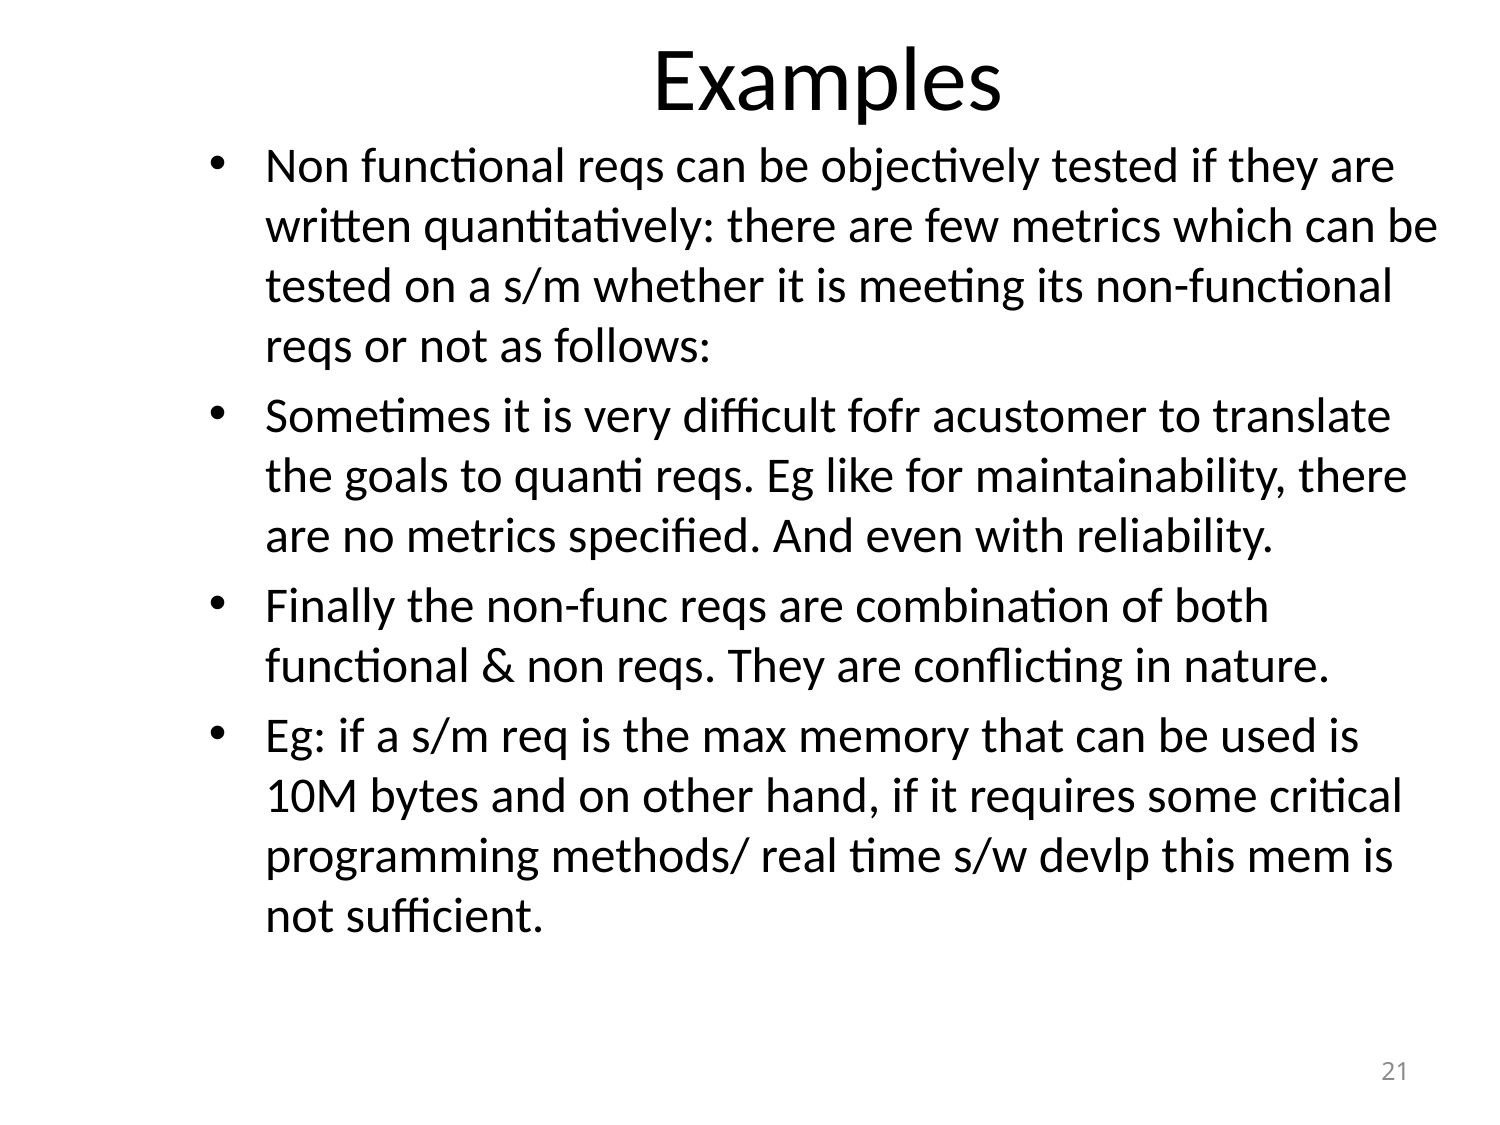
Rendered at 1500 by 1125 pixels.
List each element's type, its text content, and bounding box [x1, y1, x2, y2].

slide_number 21 [1074, 1042, 1425, 1103]
title Examples [188, 35, 1468, 113]
list Non functional reqs can be objectively tested if they are written quantitatively: there are few metrics which can be tested on a s/m whether it is meeting its non-functional reqs or not as follows: Sometimes it is very difficult fofr acustomer to translate the goals to quanti reqs. Eg like for maintainability, there are no metrics specified. And even with reliability. Finally the non-func reqs are combination of both functional & non reqs. They are conflicting in nature. Eg: if a s/m req is the max memory that can be used is 10M bytes and on other hand, if it requires some critical programming methods/ real time s/w devlp this mem is not sufficient. [193, 125, 1469, 1006]
